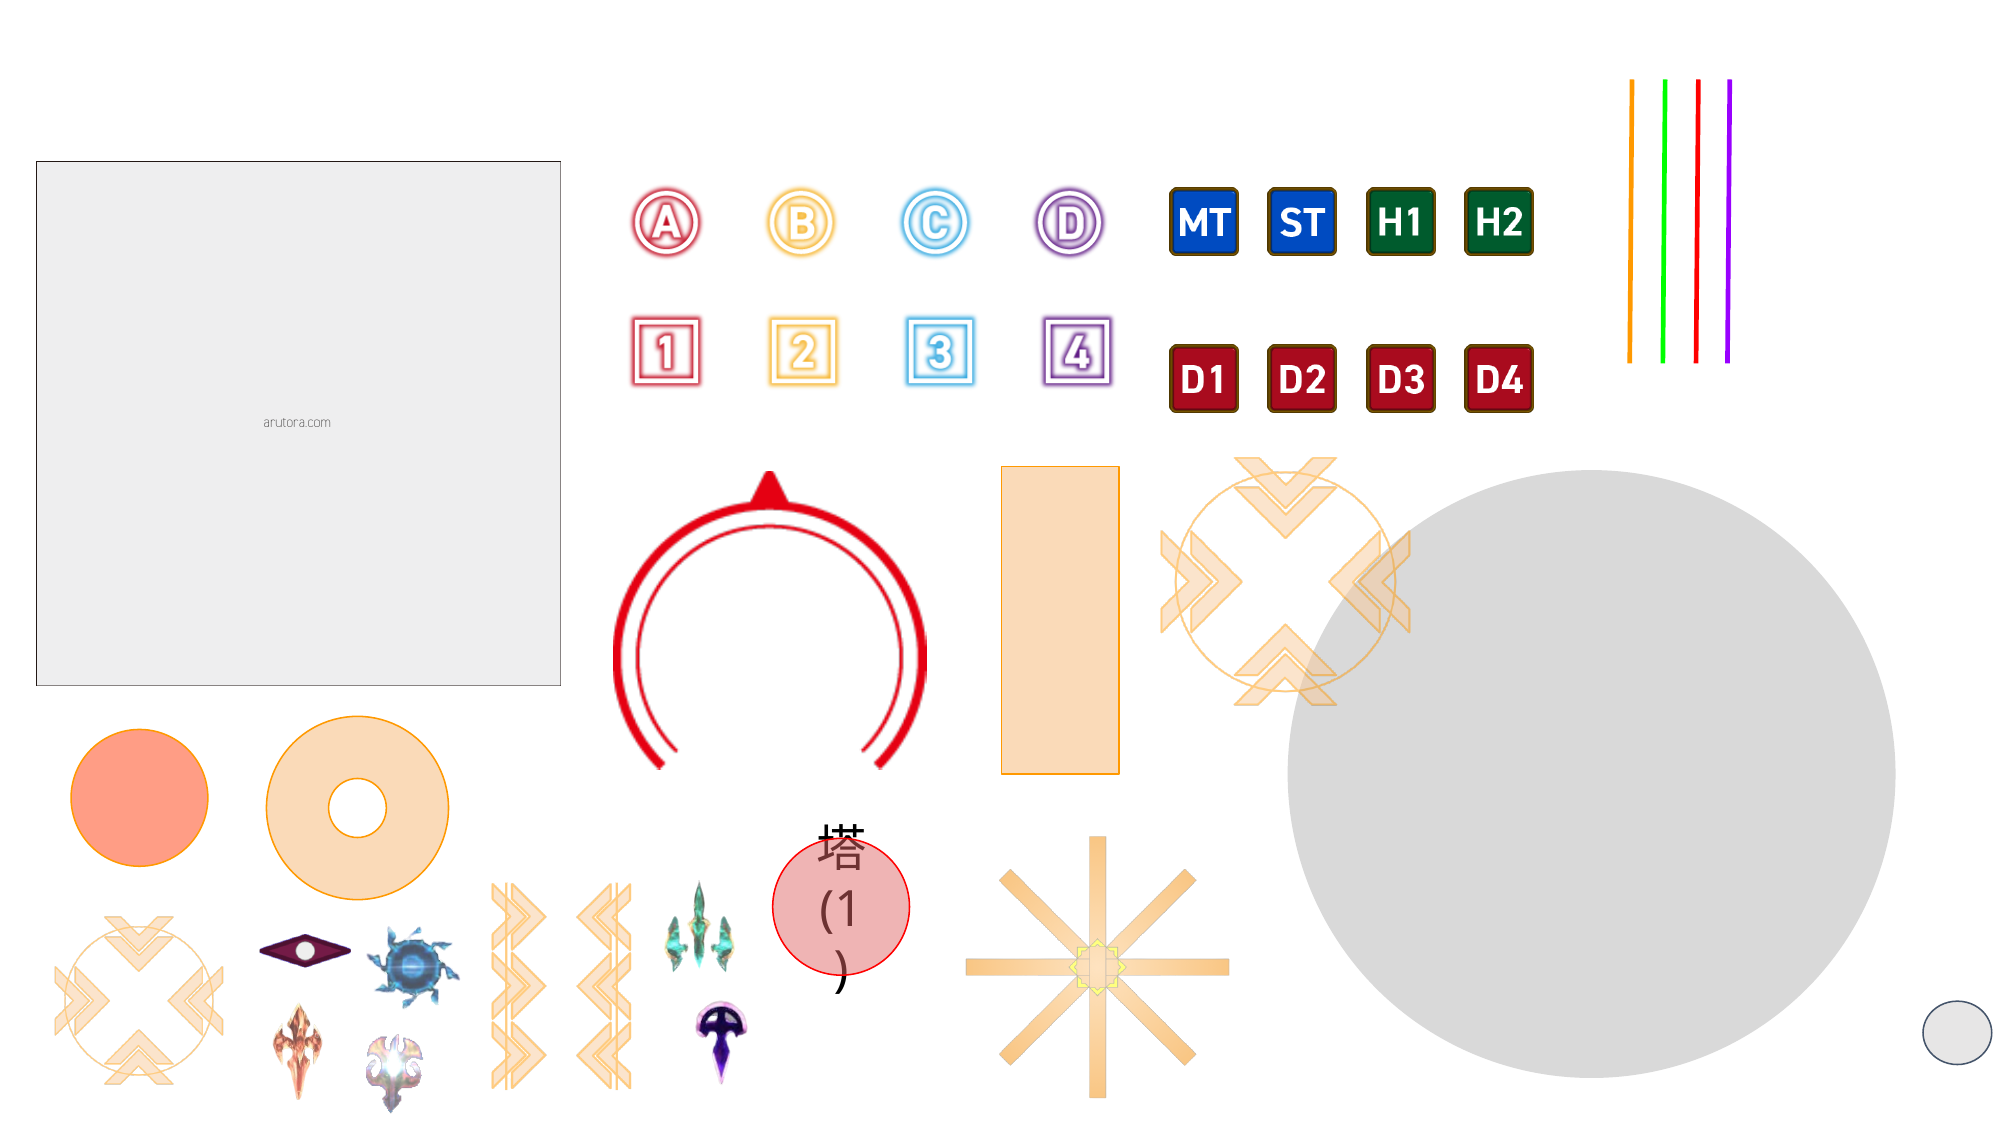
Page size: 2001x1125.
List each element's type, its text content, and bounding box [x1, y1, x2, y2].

picture [1008, 161, 1131, 284]
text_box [1662, 79, 1666, 364]
picture [256, 866, 656, 1123]
picture [270, 1001, 327, 1100]
picture [680, 989, 763, 1091]
picture [1464, 344, 1534, 413]
picture [742, 290, 865, 413]
picture [605, 161, 728, 284]
picture [874, 161, 997, 284]
picture [1366, 344, 1436, 413]
text_box [772, 838, 910, 976]
picture [605, 290, 728, 413]
text_box 塔 (1) [877, 956, 890, 966]
picture [658, 880, 741, 976]
picture [1366, 186, 1436, 256]
picture [36, 161, 561, 687]
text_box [1629, 79, 1633, 364]
text_box 塔 (1) [877, 847, 890, 857]
text_box [1923, 1001, 1992, 1065]
picture [934, 826, 1268, 1108]
picture [1130, 446, 1443, 715]
picture [1267, 344, 1337, 413]
picture [740, 161, 863, 284]
picture [613, 471, 927, 770]
picture [879, 290, 1002, 413]
text_box 塔 (1) [792, 956, 805, 966]
text_box [1001, 466, 1119, 774]
picture [1169, 344, 1239, 413]
text_box [71, 729, 208, 867]
text_box 塔 (1) [792, 847, 806, 858]
text_box [266, 716, 449, 900]
picture [1016, 290, 1139, 413]
picture [1267, 186, 1337, 256]
picture [1464, 186, 1534, 256]
picture [1169, 186, 1239, 256]
text_box [1287, 470, 1896, 1078]
picture [34, 909, 245, 1091]
